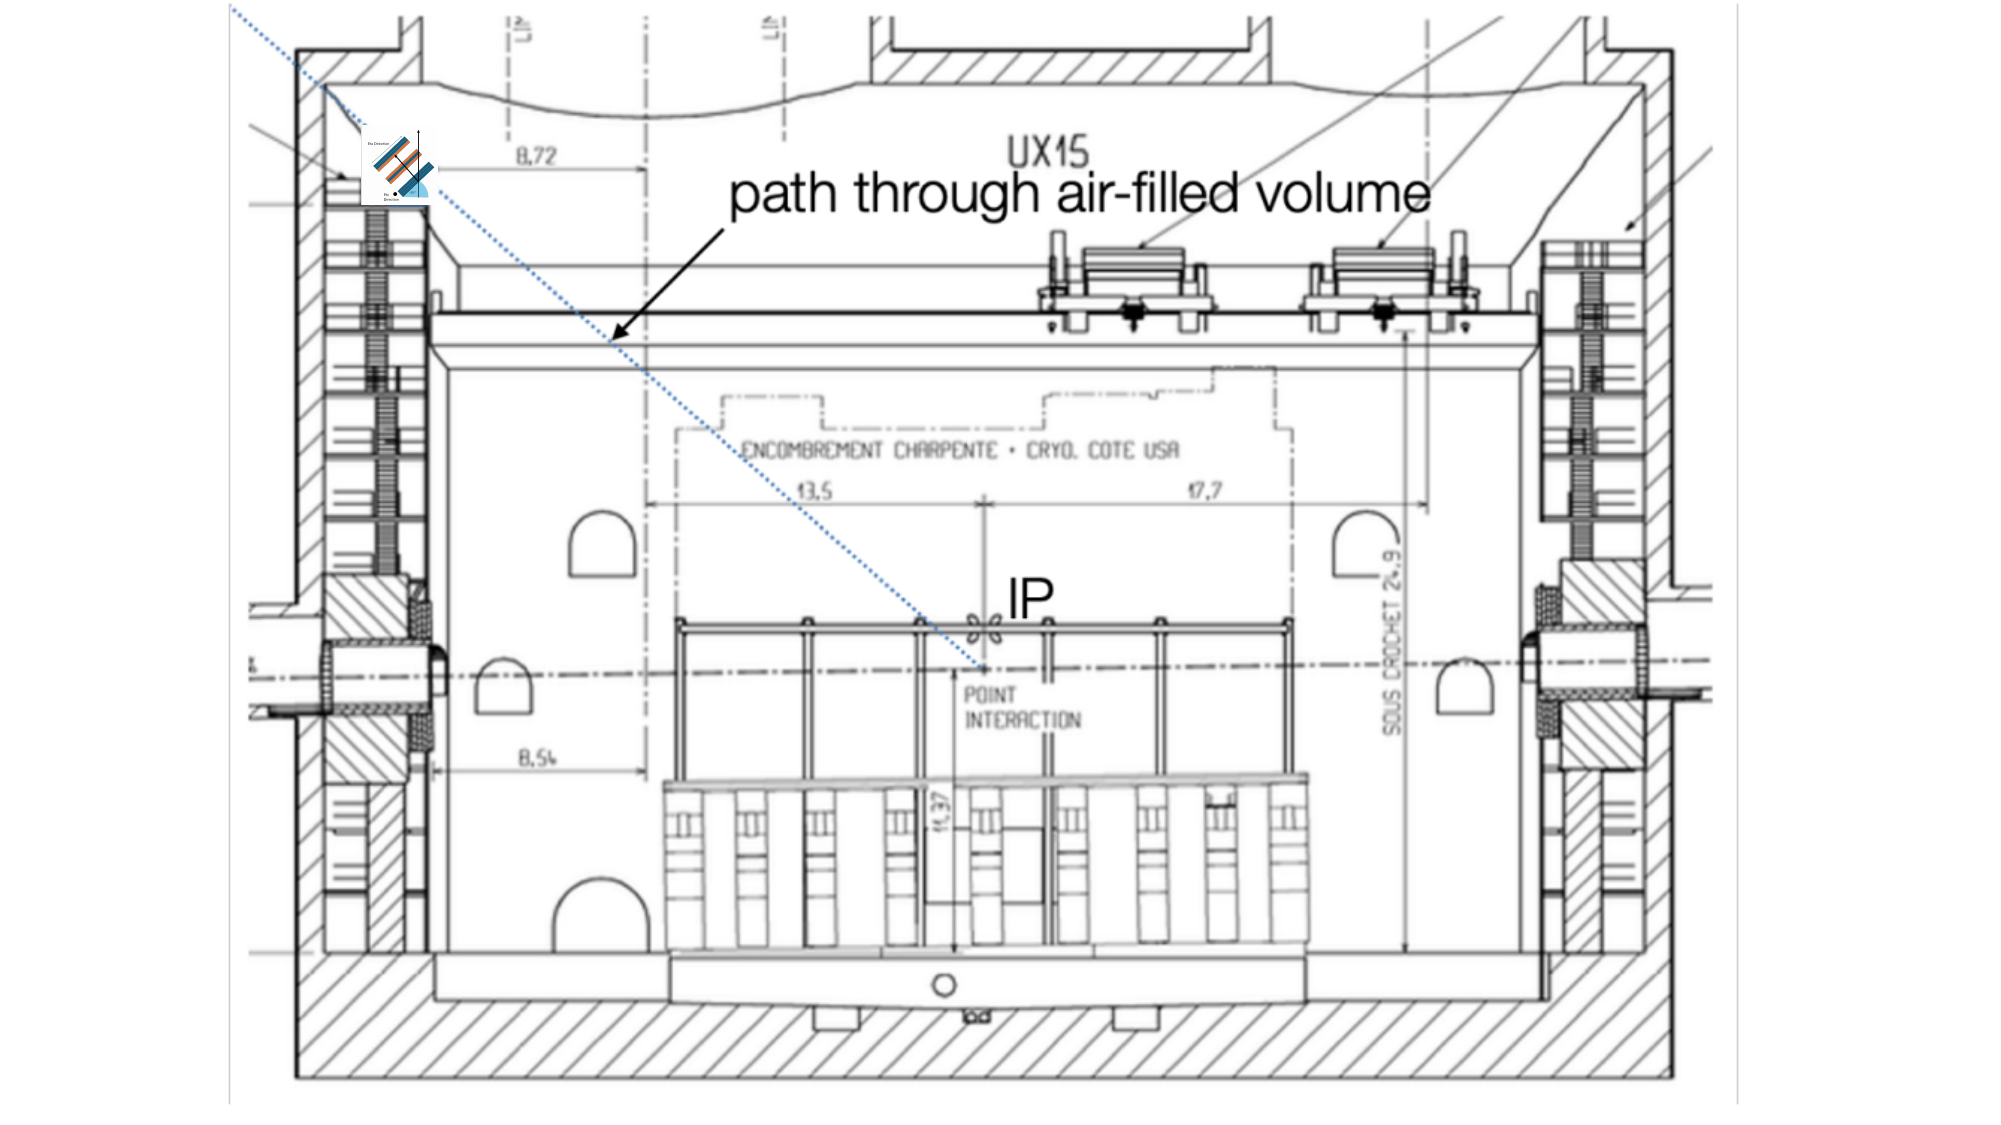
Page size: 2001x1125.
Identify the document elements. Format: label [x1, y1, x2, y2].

picture [222, 0, 1758, 1113]
